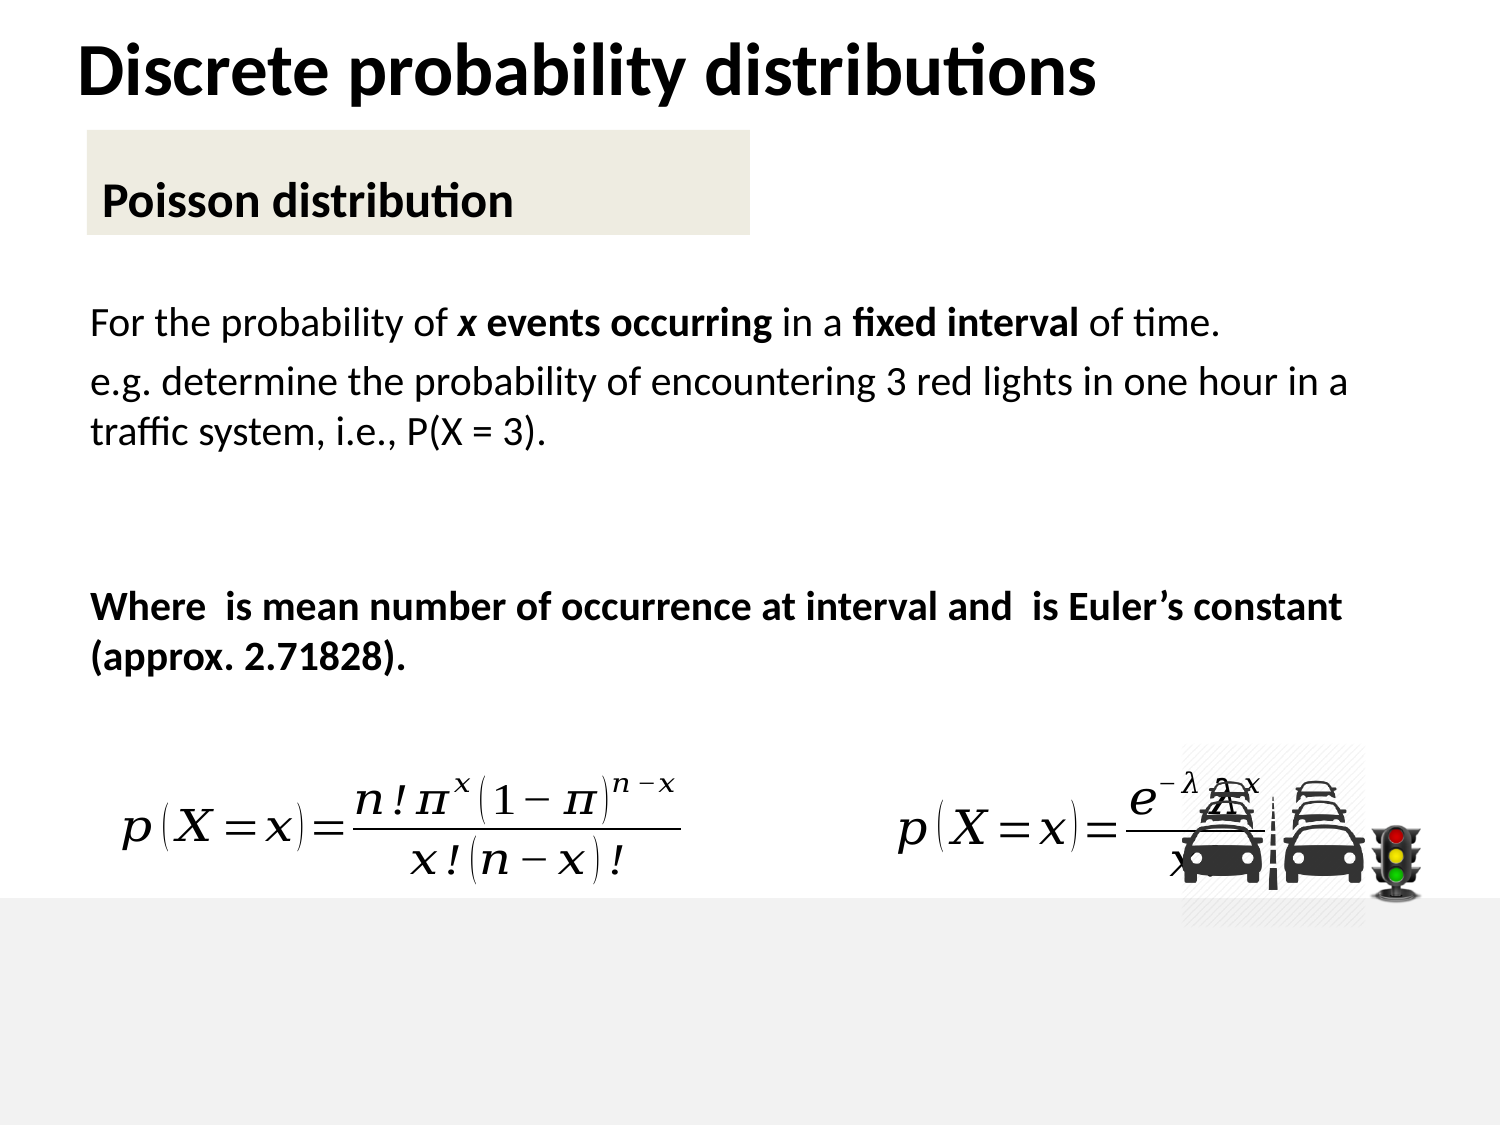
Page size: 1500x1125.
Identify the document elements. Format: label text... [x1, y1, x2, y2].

picture [1179, 742, 1438, 929]
title Discrete probability distributions [62, 12, 1413, 200]
list Poisson distribution [86, 129, 750, 235]
